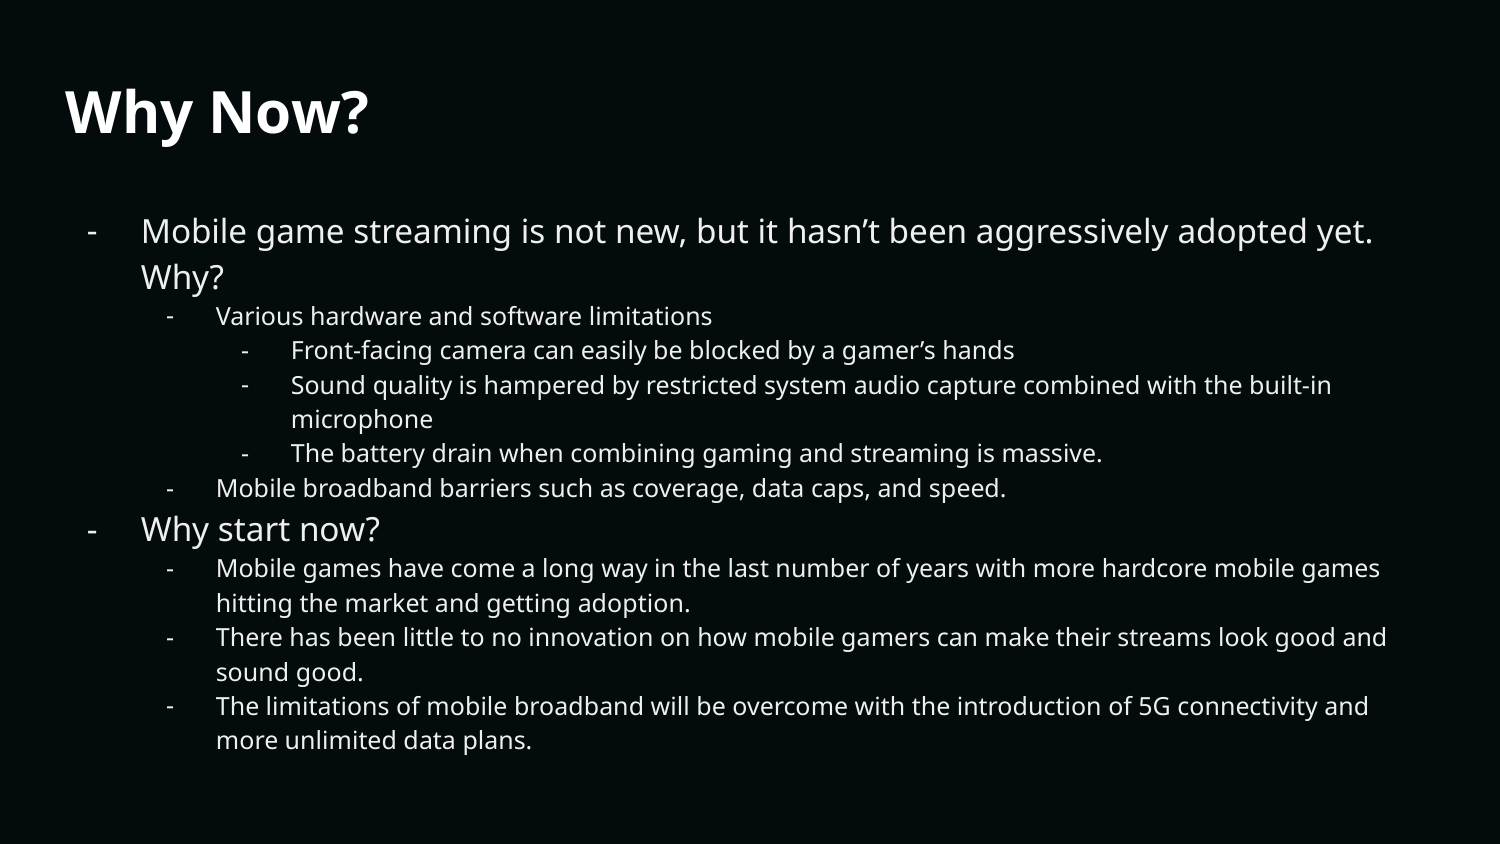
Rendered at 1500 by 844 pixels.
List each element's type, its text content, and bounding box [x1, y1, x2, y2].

text_box Mobile game streaming is not new, but it hasn’t been aggressively adopted yet. Why? Various hardware and software limitations Front-facing camera can easily be blocked by a gamer’s hands Sound quality is hampered by restricted system audio capture combined with the built-in microphone The battery drain when combining gaming and streaming is massive. Mobile broadband barriers such as coverage, data caps, and speed. Why start now? Mobile games have come a long way in the last number of years with more hardcore mobile games hitting the market and getting adoption. There has been little to no innovation on how mobile gamers can make their streams look good and sound good. The limitations of mobile broadband will be overcome with the introduction of 5G connectivity and more unlimited data plans. [51, 189, 1449, 815]
text_box Why Now? [51, 60, 1449, 155]
